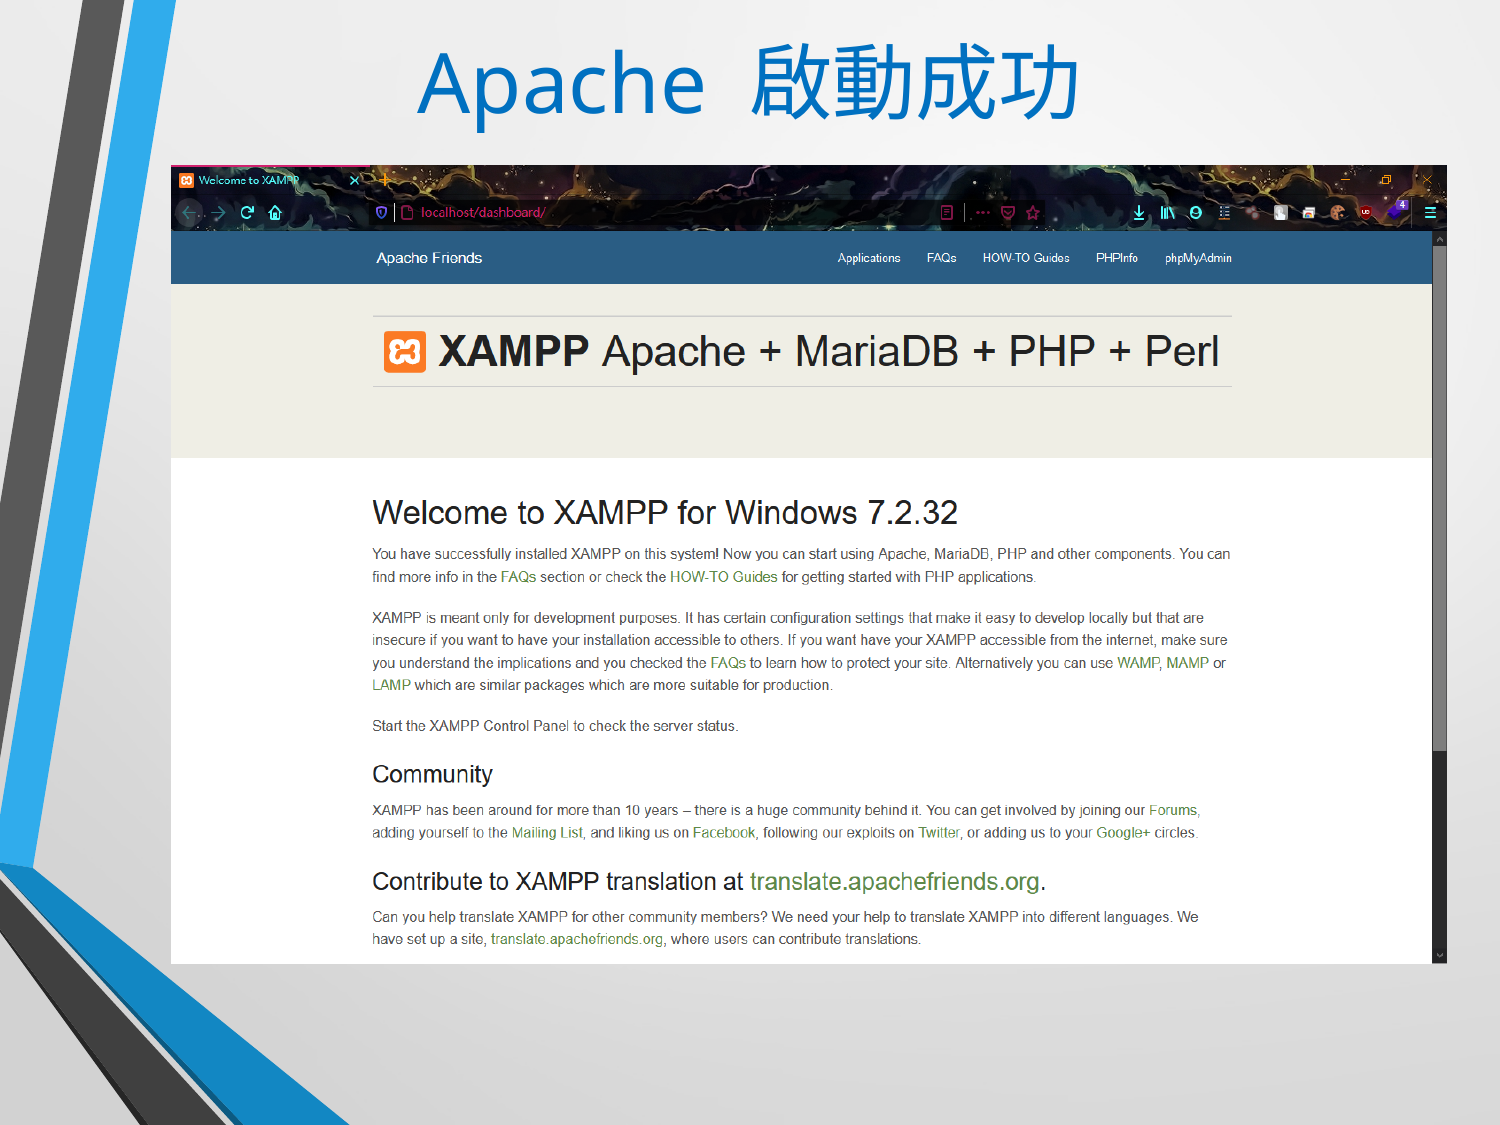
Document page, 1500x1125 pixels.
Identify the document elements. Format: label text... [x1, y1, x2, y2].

picture [170, 165, 1448, 964]
title Apache 啟動成功 [0, 0, 1500, 138]
